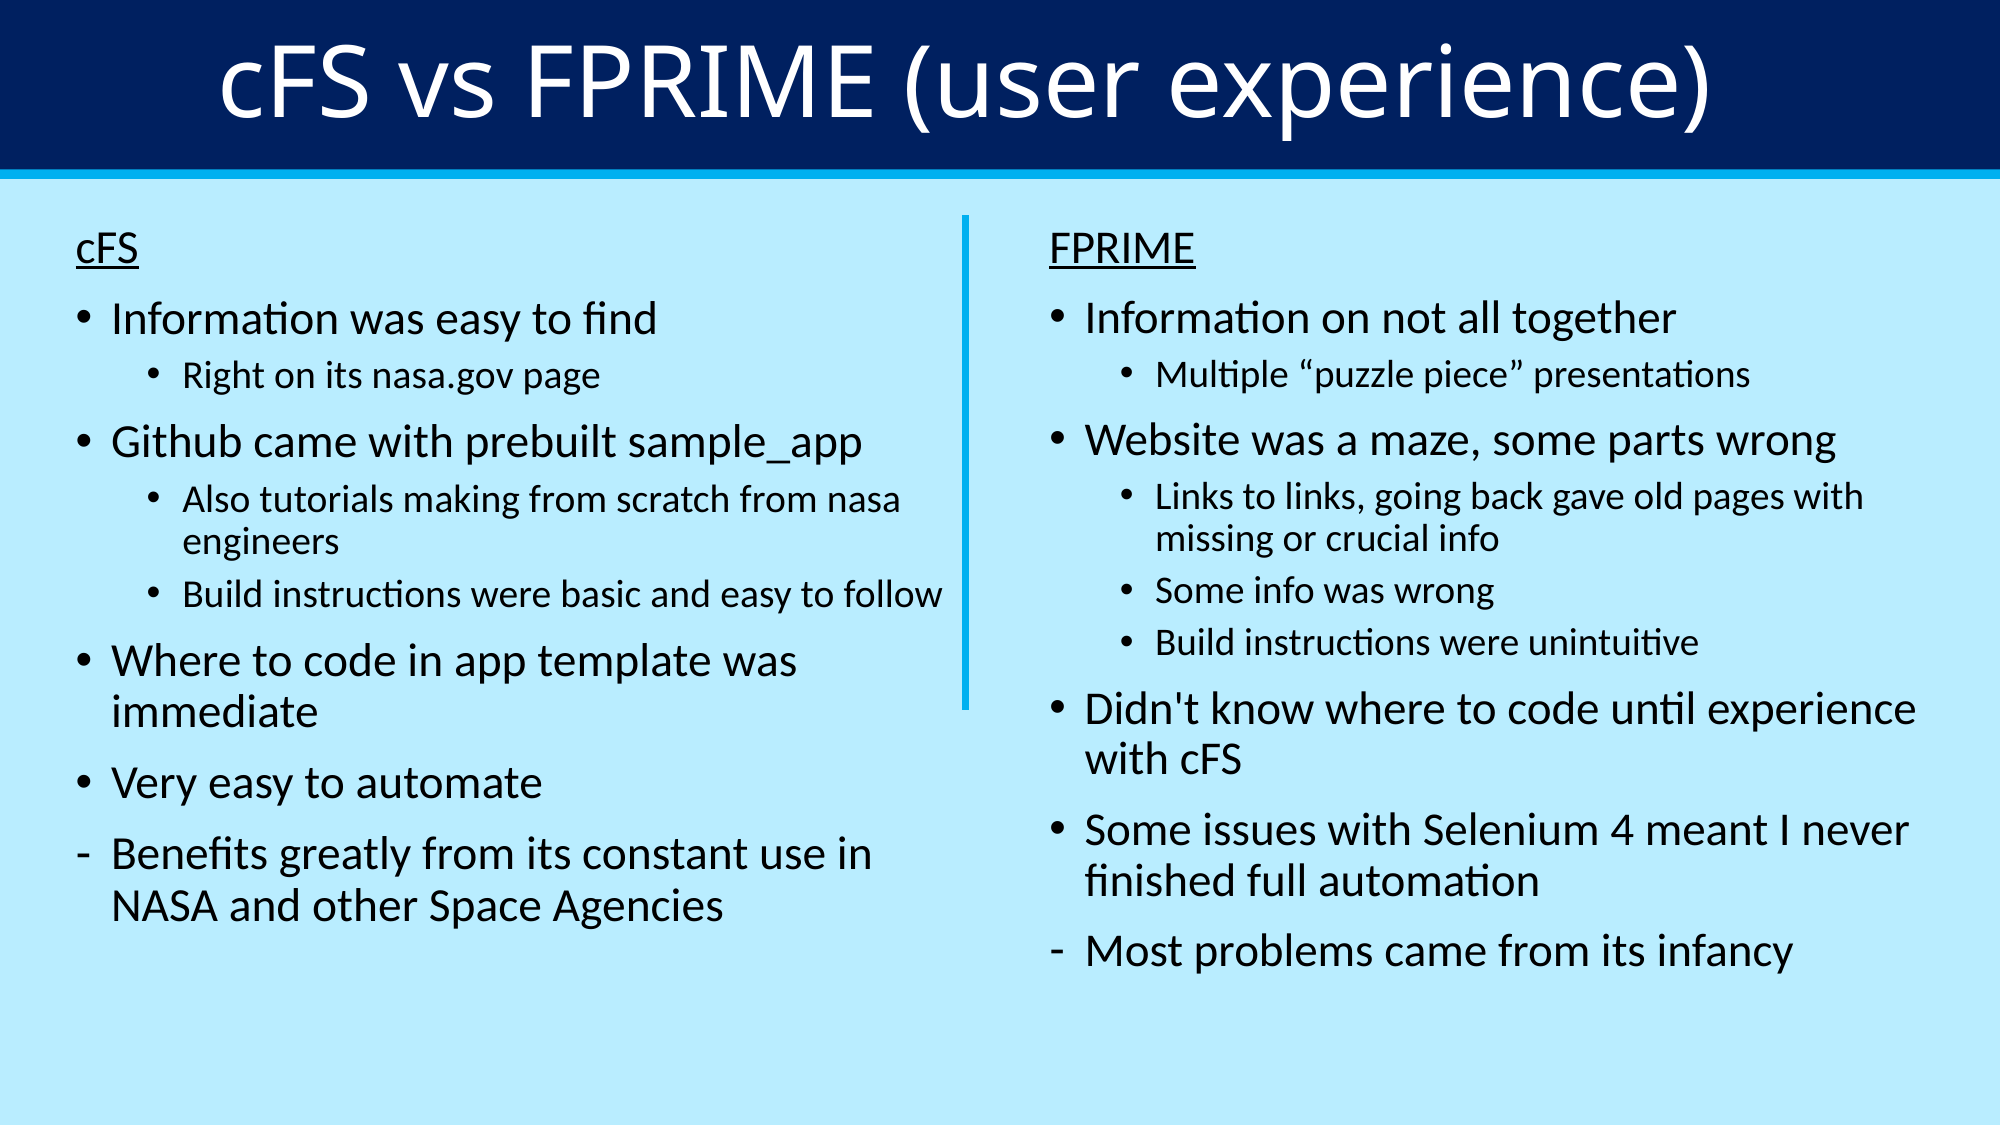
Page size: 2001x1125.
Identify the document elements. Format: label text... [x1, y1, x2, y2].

text_box FPRIME Information on not all together Multiple “puzzle piece” presentations Website was a maze, some parts wrong Links to links, going back gave old pages with missing or crucial info Some info was wrong Build instructions were unintuitive Didn't know where to code until experience with cFS Some issues with Selenium 4 meant I never finished full automation Most problems came from its infancy [1034, 214, 1940, 988]
title cFS vs FPRIME (user experience) [102, 0, 1828, 170]
list cFS Information was easy to find Right on its nasa.gov page Github came with prebuilt sample_app Also tutorials making from scratch from nasa engineers Build instructions were basic and easy to follow Where to code in app template was immediate Very easy to automate Benefits greatly from its constant use in NASA and other Space Agencies [60, 214, 966, 988]
